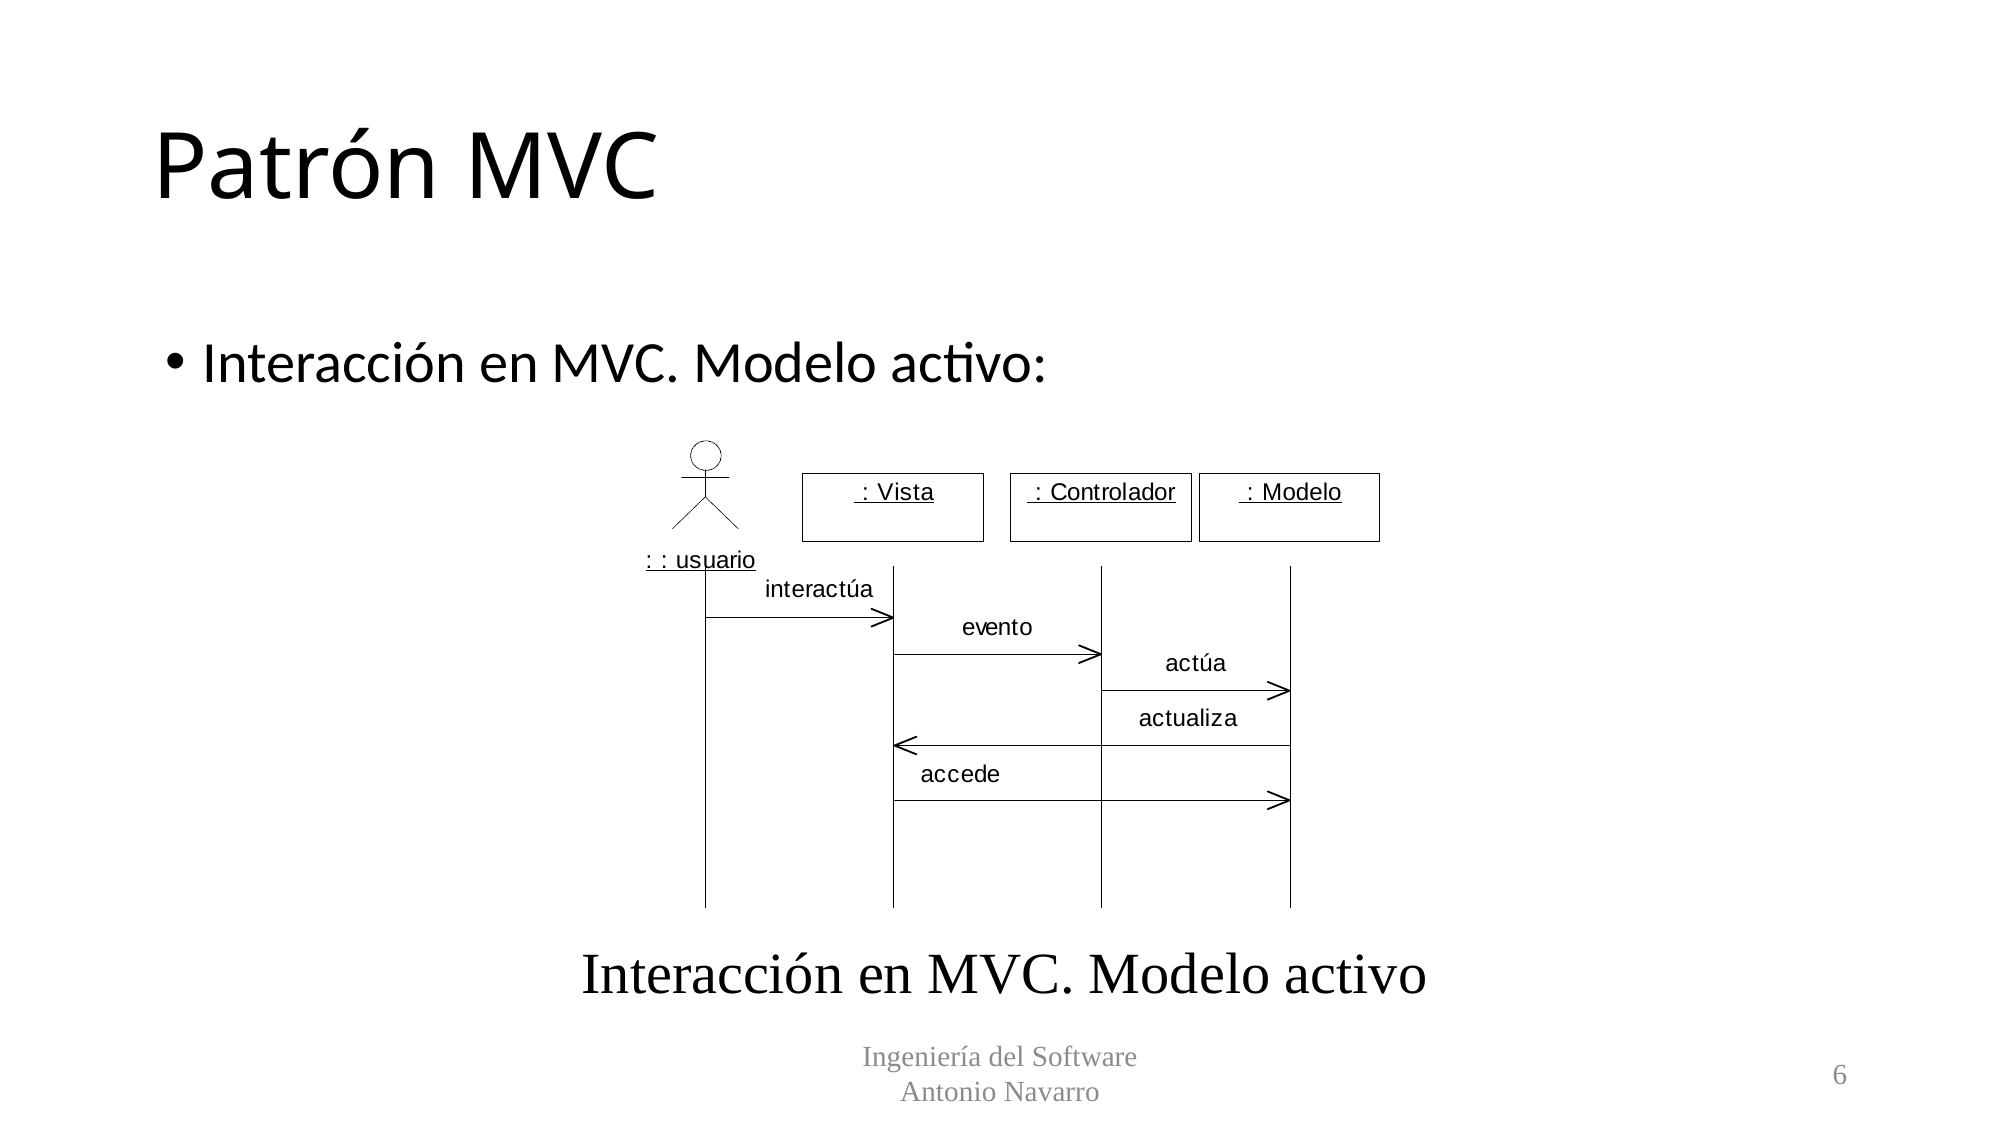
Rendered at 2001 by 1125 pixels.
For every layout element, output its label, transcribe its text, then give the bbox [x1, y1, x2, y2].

footer Ingeniería del Software Antonio Navarro [662, 1042, 1338, 1103]
title Patrón MVC [137, 59, 1863, 278]
picture [562, 413, 1421, 932]
slide_number 6 [1412, 1042, 1863, 1103]
text_box Interacción en MVC. Modelo activo [566, 927, 1443, 1013]
list Interacción en MVC. Modelo activo: [150, 324, 1638, 421]
